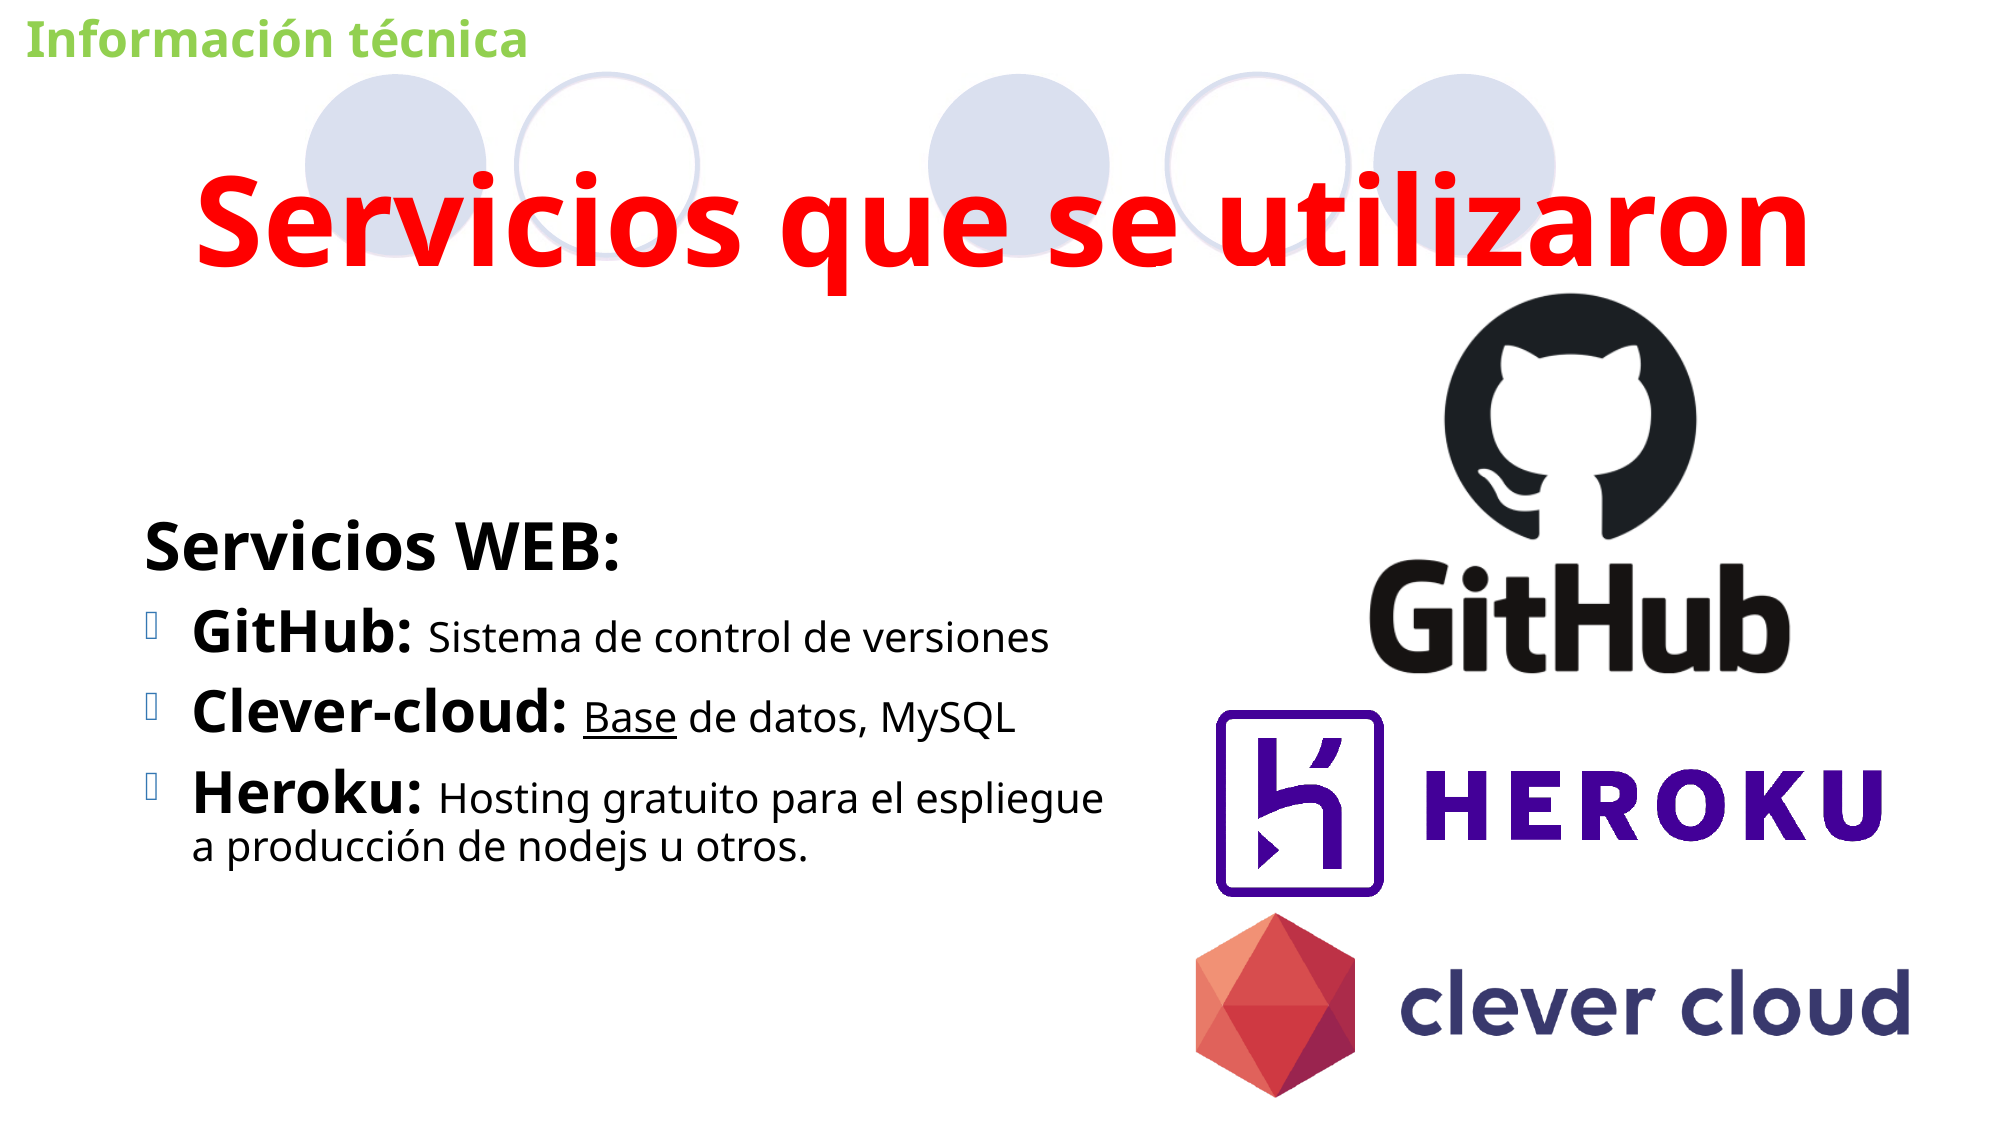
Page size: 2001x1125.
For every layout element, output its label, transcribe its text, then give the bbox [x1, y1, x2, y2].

text_box Servicios que se utilizaron [11, 133, 2000, 299]
picture [1195, 912, 1910, 1098]
text_box Información técnica [11, 0, 1737, 147]
picture [1156, 265, 1985, 905]
list Servicios WEB: GitHub: Sistema de control de versiones Clever-cloud: Base de datos, MySQL Heroku: Hosting gratuito para el espliegue a producción de nodejs u otros. [129, 505, 1214, 1050]
